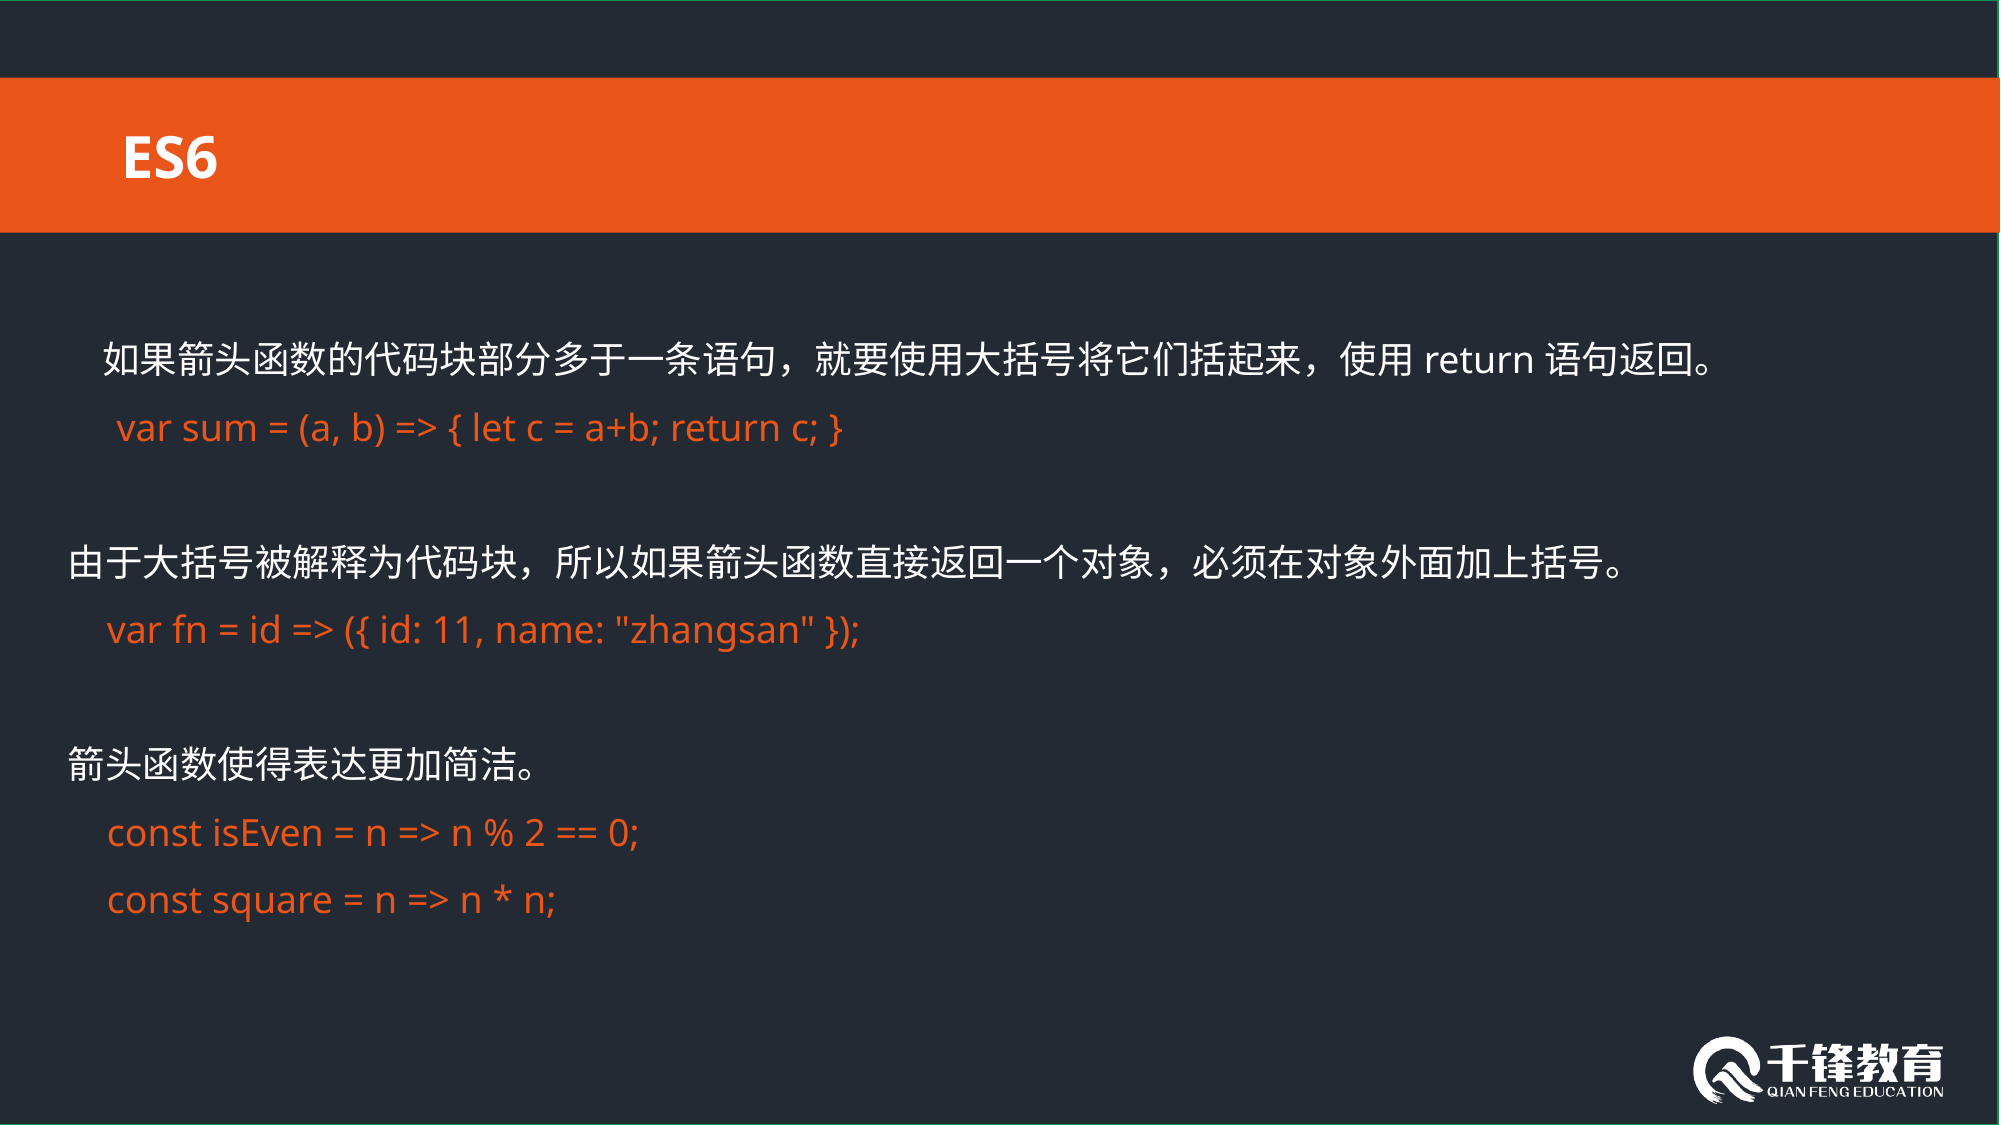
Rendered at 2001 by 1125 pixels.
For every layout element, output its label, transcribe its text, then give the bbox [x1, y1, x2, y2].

text_box [0, 234, 1999, 1125]
text_box ES6 [106, 112, 1692, 198]
text_box [0, 77, 2000, 234]
text_box [0, 0, 1999, 77]
picture [1691, 1031, 1948, 1109]
text_box 如果箭头函数的代码块部分多于一条语句，就要使用大括号将它们括起来，使用return语句返回。 var sum = (a, b) => { let c = a+b; return c; } 由于大括号被解释为代码块，所以如果箭头函数直接返回一个对象，必须在对象外面加上括号。 var fn = id => ({ id: 11, name: "zhangsan" }); 箭头函数使得表达更加简洁。 const isEven = n => n % 2 == 0; const square = n => n * n; [53, 261, 1948, 929]
